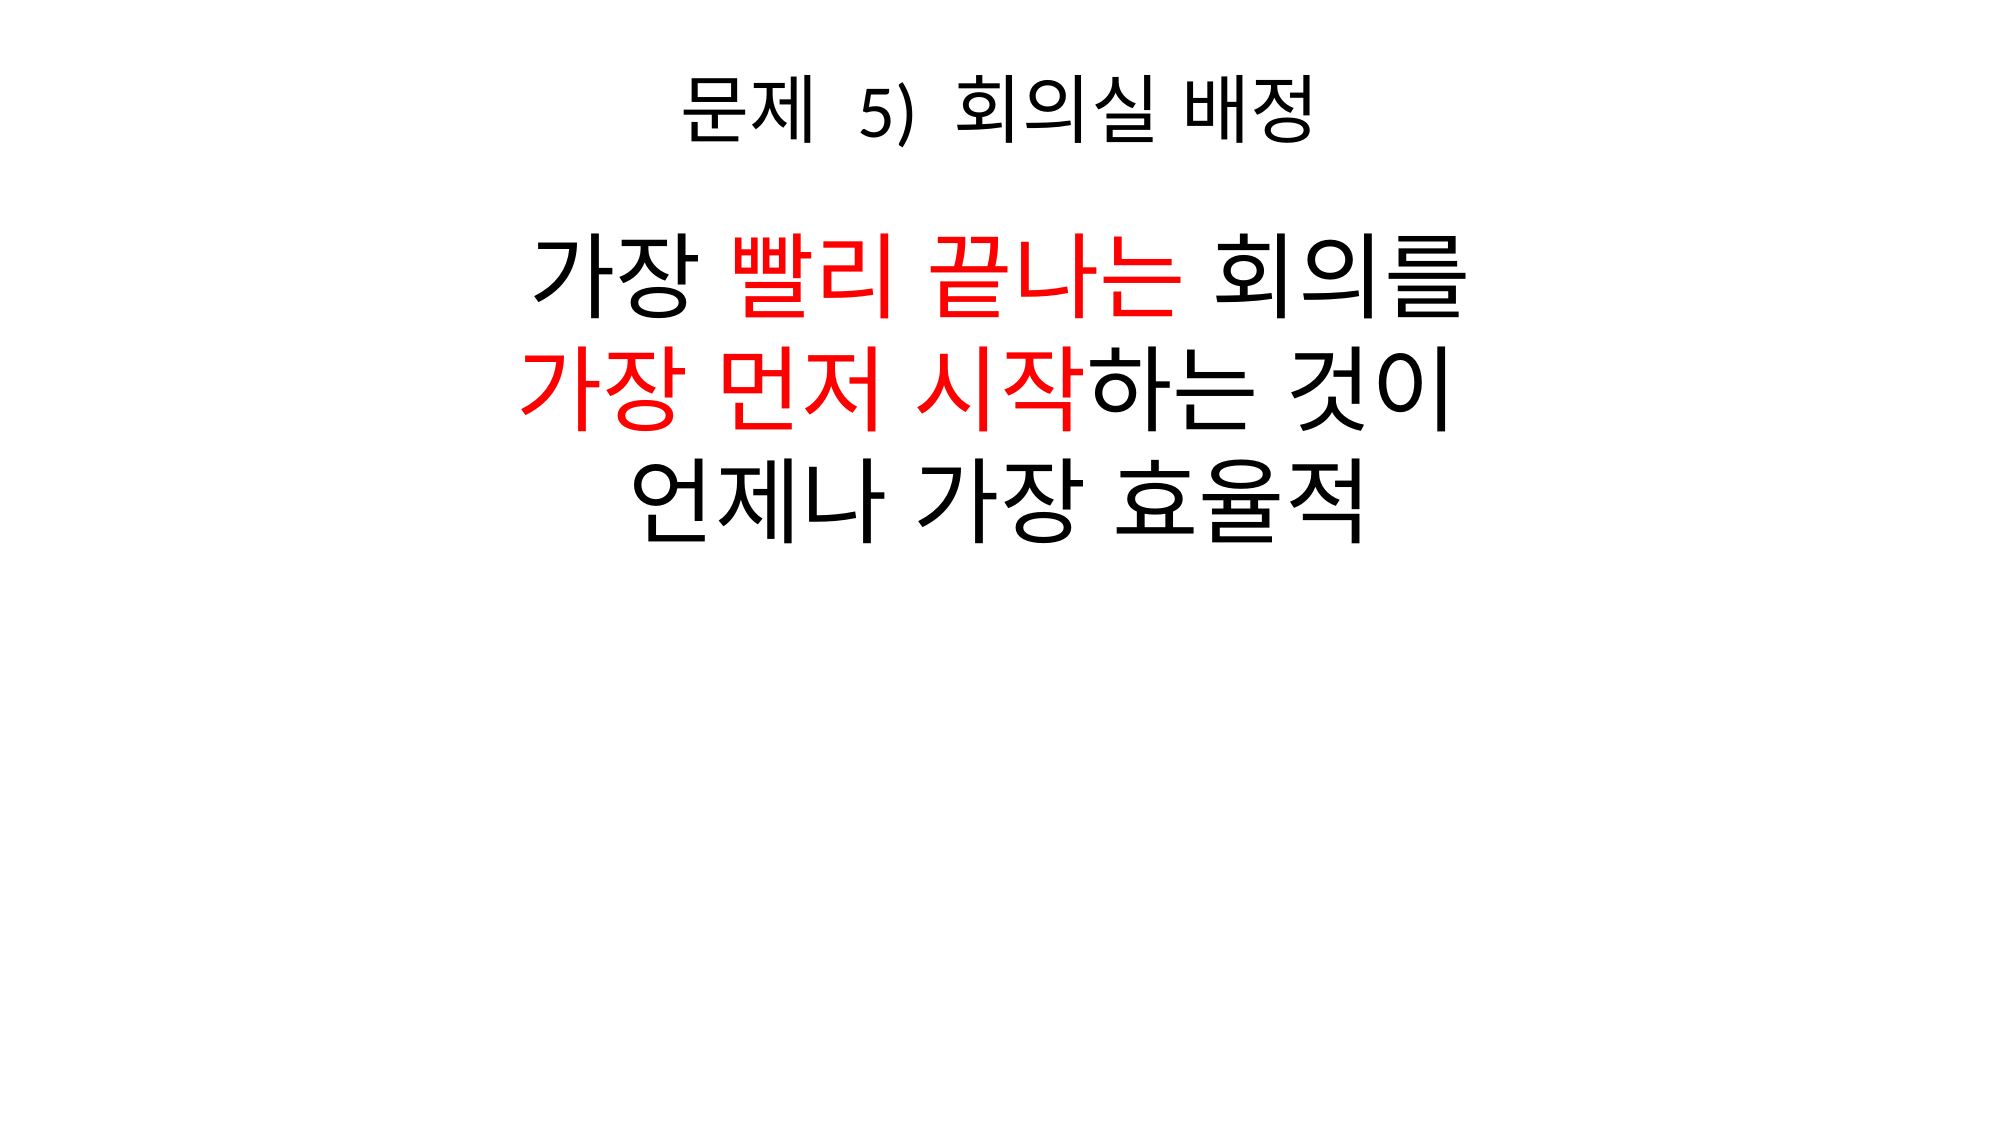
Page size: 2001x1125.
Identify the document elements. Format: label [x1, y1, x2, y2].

text_box [260, 210, 1740, 563]
title [99, 60, 1900, 155]
